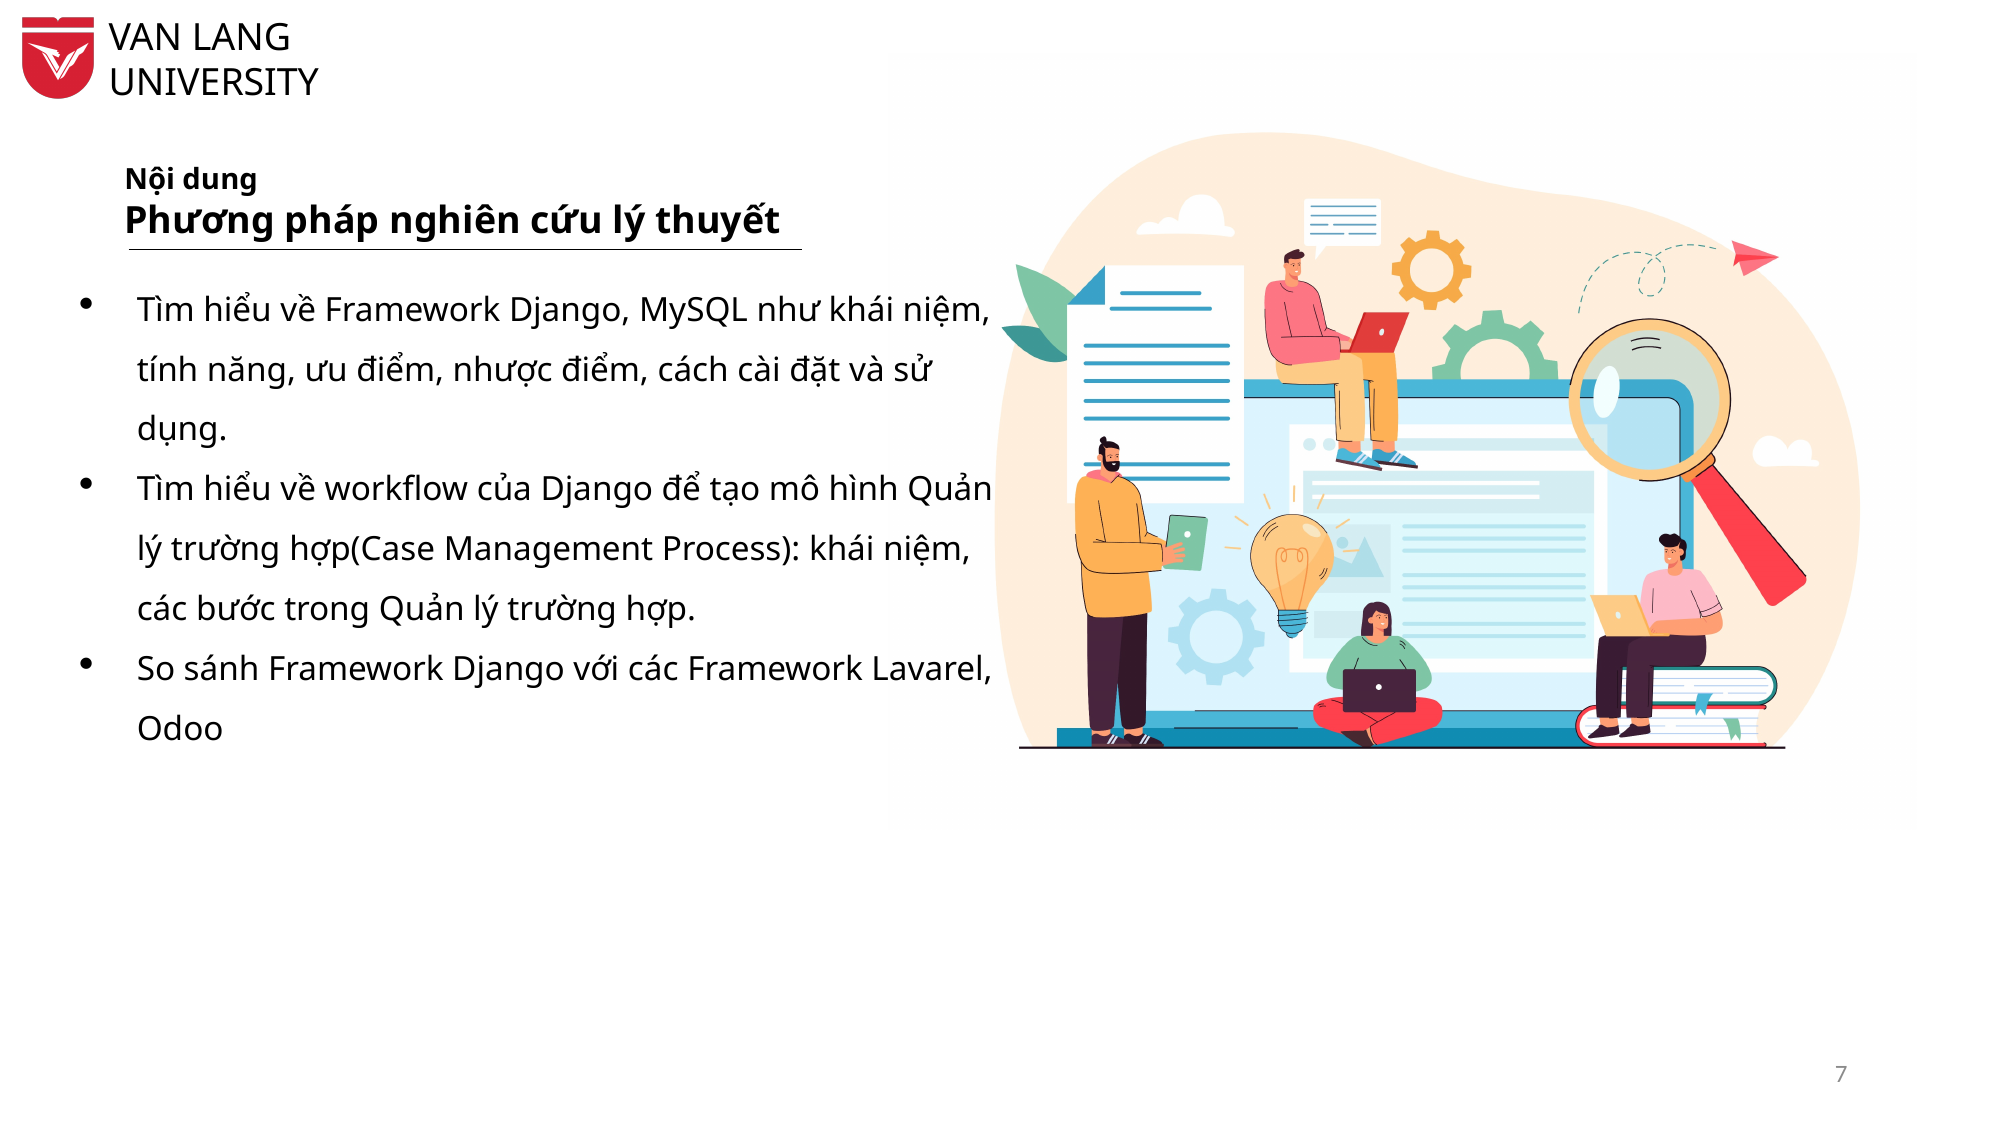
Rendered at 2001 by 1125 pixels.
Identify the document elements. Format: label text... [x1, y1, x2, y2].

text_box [22, 5, 388, 112]
text_box Nội dung [109, 152, 723, 203]
slide_number 7 [1412, 1042, 1863, 1103]
picture [888, 53, 1917, 830]
text_box Phương pháp nghiên cứu lý thuyết [109, 189, 837, 249]
text_box Tìm hiểu về Framework Django, MySQL như khái niệm, tính năng, ưu điểm, nhược điểm, cách cài đặt và sử dụng. Tìm hiểu về workflow của Django để tạo mô hình Quản lý trường hợp(Case Management Process): khái niệm, các bước trong Quản lý trường hợp. So sánh Framework Django với các Framework Lavarel, Odoo [65, 260, 888, 755]
